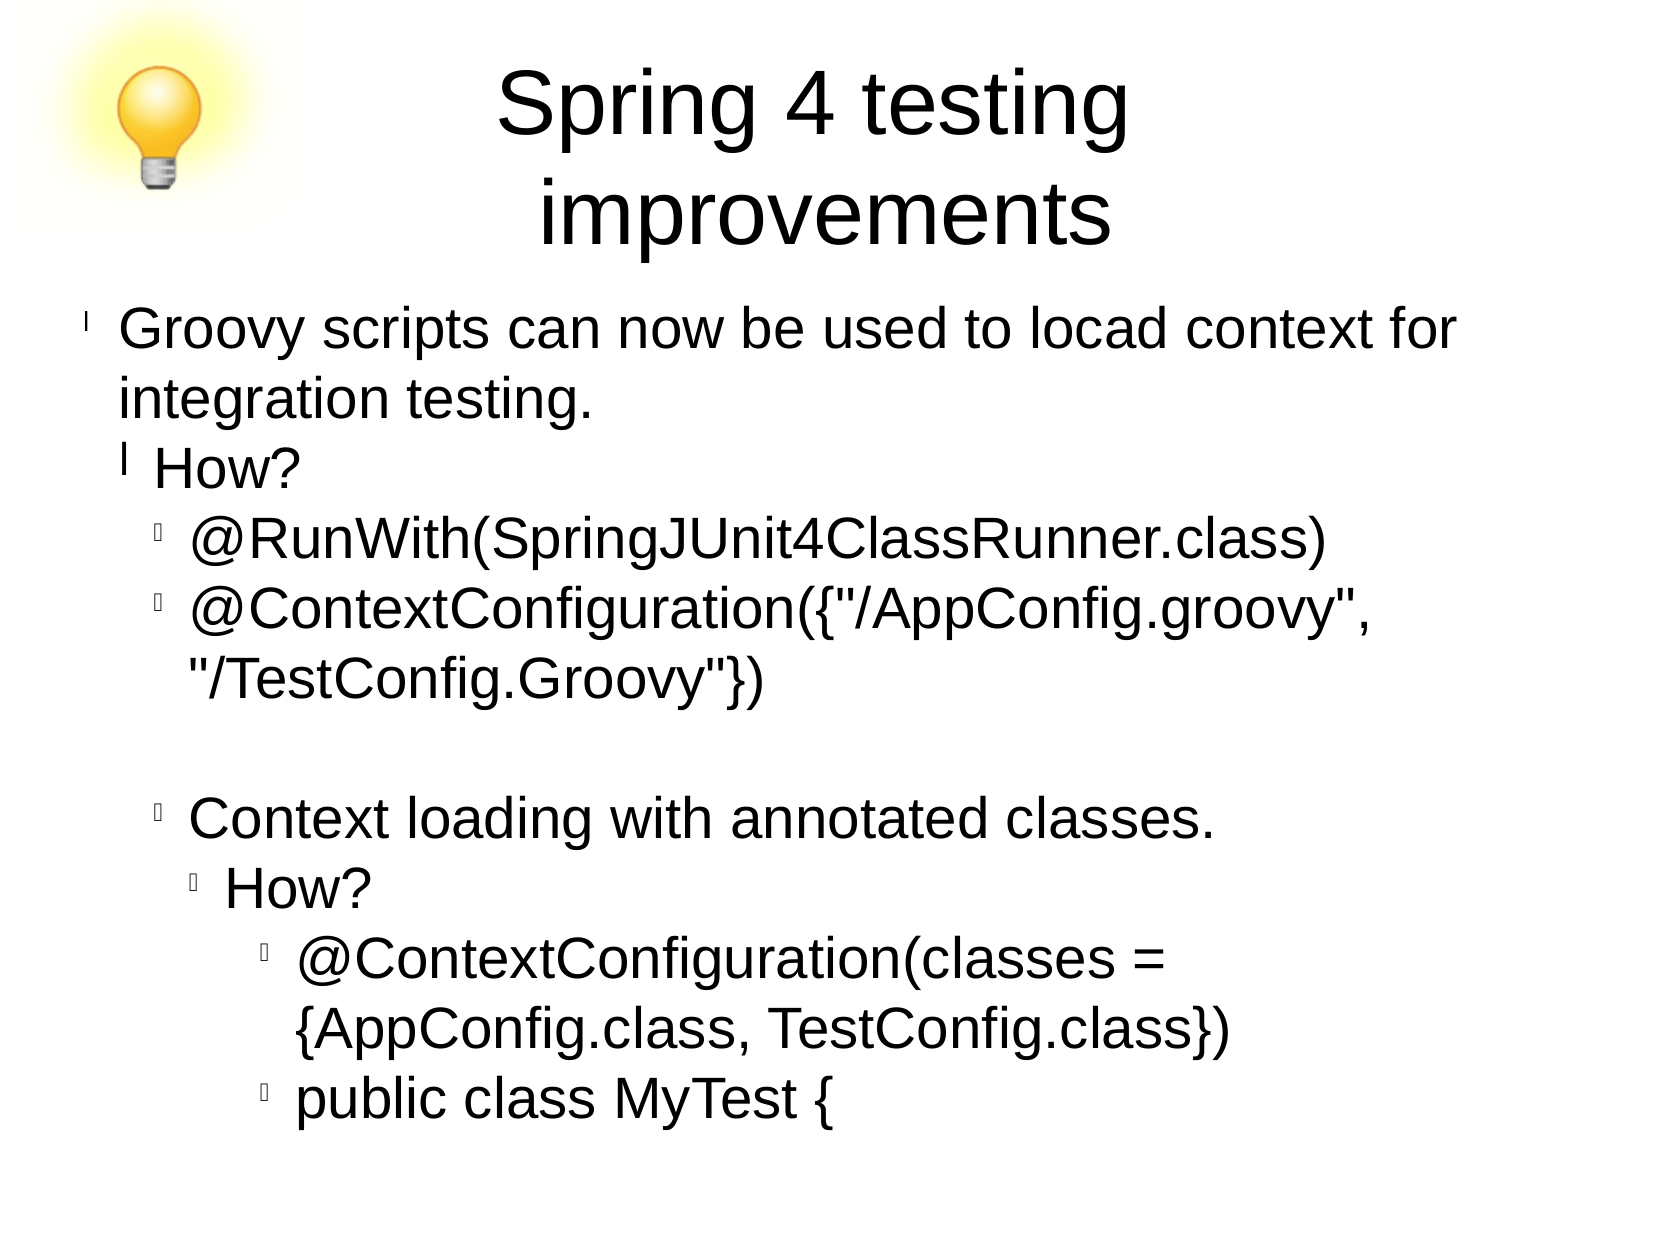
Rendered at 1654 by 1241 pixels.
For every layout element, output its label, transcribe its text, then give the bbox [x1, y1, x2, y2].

text_box Spring 4 testing improvements [82, 49, 1571, 257]
text_box Groovy scripts can now be used to locad context for integration testing. How? @RunWith(SpringJUnit4ClassRunner.class) @ContextConfiguration({"/AppConfig.groovy", "/TestConfig.Groovy"}) Context loading with annotated classes. How? @ContextConfiguration(classes = {AppConfig.class, TestConfig.class}) public class MyTest { [82, 290, 1571, 1010]
picture [6, 0, 308, 237]
